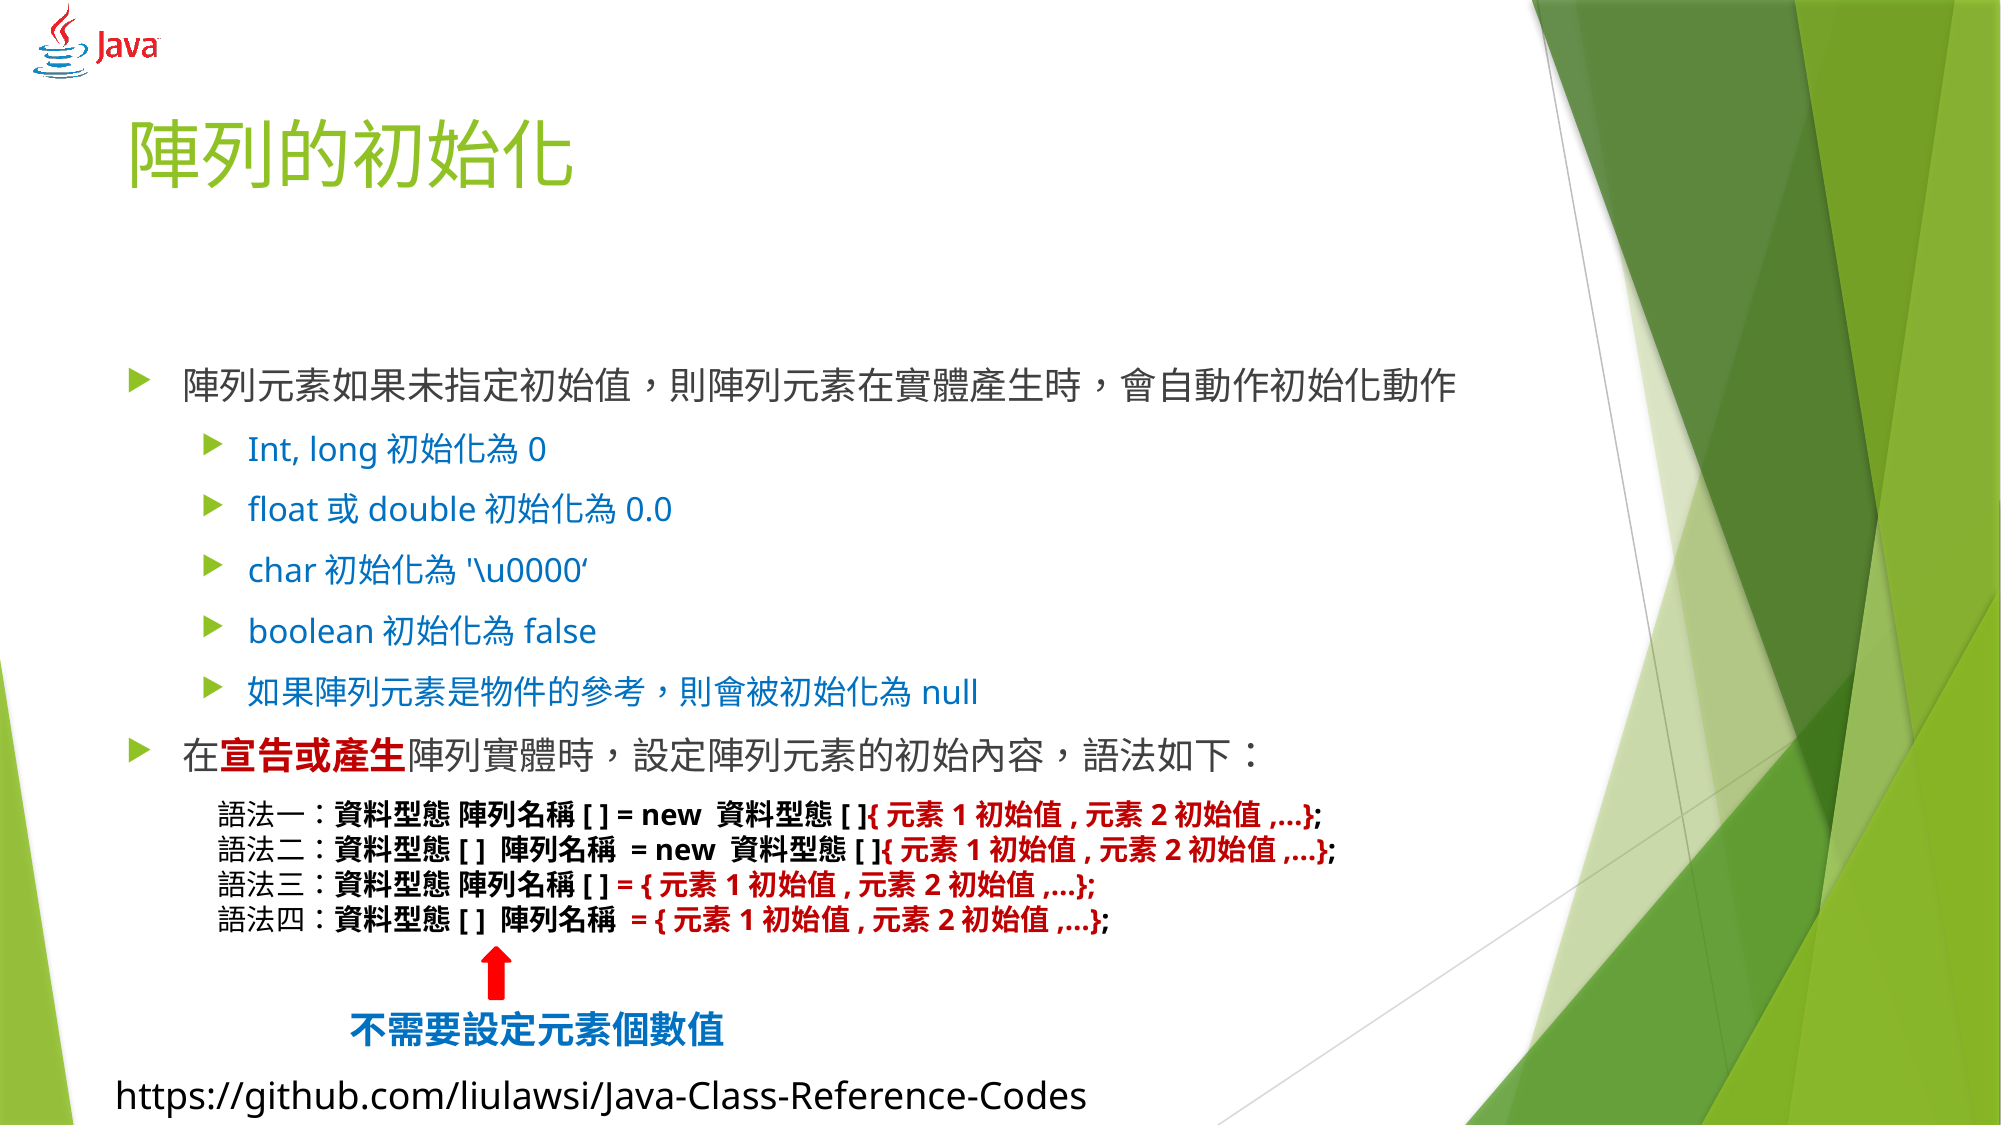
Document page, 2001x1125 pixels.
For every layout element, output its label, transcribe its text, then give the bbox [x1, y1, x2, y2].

text_box 不需要設定元素個數值 [335, 998, 740, 1059]
picture [27, 1, 165, 79]
text_box 語法一：資料型態 陣列名稱[ ] = new 資料型態[ ]{元素1初始值,元素2初始值,…}; 語法二：資料型態[ ] 陣列名稱 = new 資料型態[ ]{元素1初始值,元素2初始值,…}; 語法三：資料型態 陣列名稱[ ] = {元素1初始值,元素2初始值,…}; 語法四：資料型態[ ] 陣列名稱 = {元素1初始值,元素2初始值,…}; [203, 788, 1351, 944]
list 陣列元素如果未指定初始值，則陣列元素在實體產生時，會自動作初始化動作 Int, long初始化為0 float或double初始化為0.0 char初始化為'\u0000‘ boolean初始化為false 如果陣列元素是物件的參考，則會被初始化為null 在宣告或產生陣列實體時，設定陣列元素的初始內容，語法如下： [111, 354, 1522, 992]
title 陣列的初始化 [111, 99, 1522, 317]
text_box [481, 946, 512, 1001]
